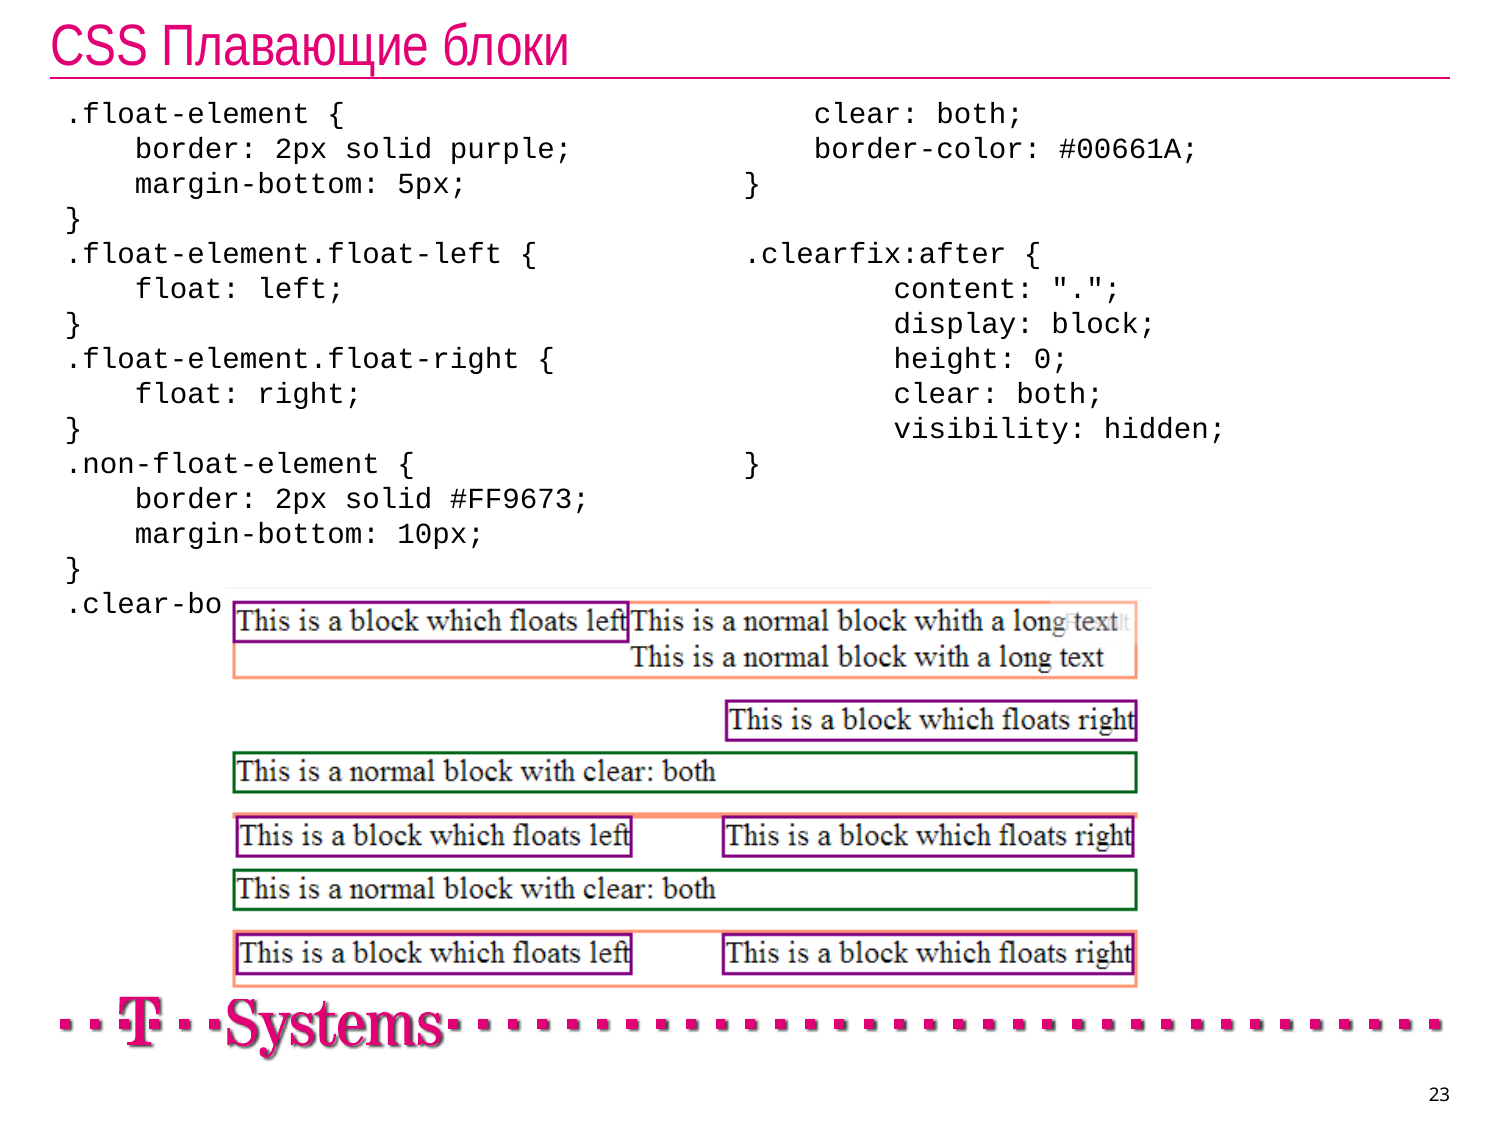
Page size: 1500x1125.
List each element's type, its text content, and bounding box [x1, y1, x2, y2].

slide_number 23 [1361, 1082, 1451, 1107]
picture [224, 587, 1152, 999]
text_box .float-element { border: 2px solid purple; margin-bottom: 5px; } .float-element.float-left { float: left; } .float-element.float-right { float: right; } .non-float-element { border: 2px solid #FF9673; margin-bottom: 10px; } .clear-both { clear: both; border-color: #00661A; } .clearfix:after { content: "."; display: block; height: 0; clear: both; visibility: hidden; } [50, 87, 1438, 644]
title CSS Плавающие блоки [50, 14, 1450, 91]
